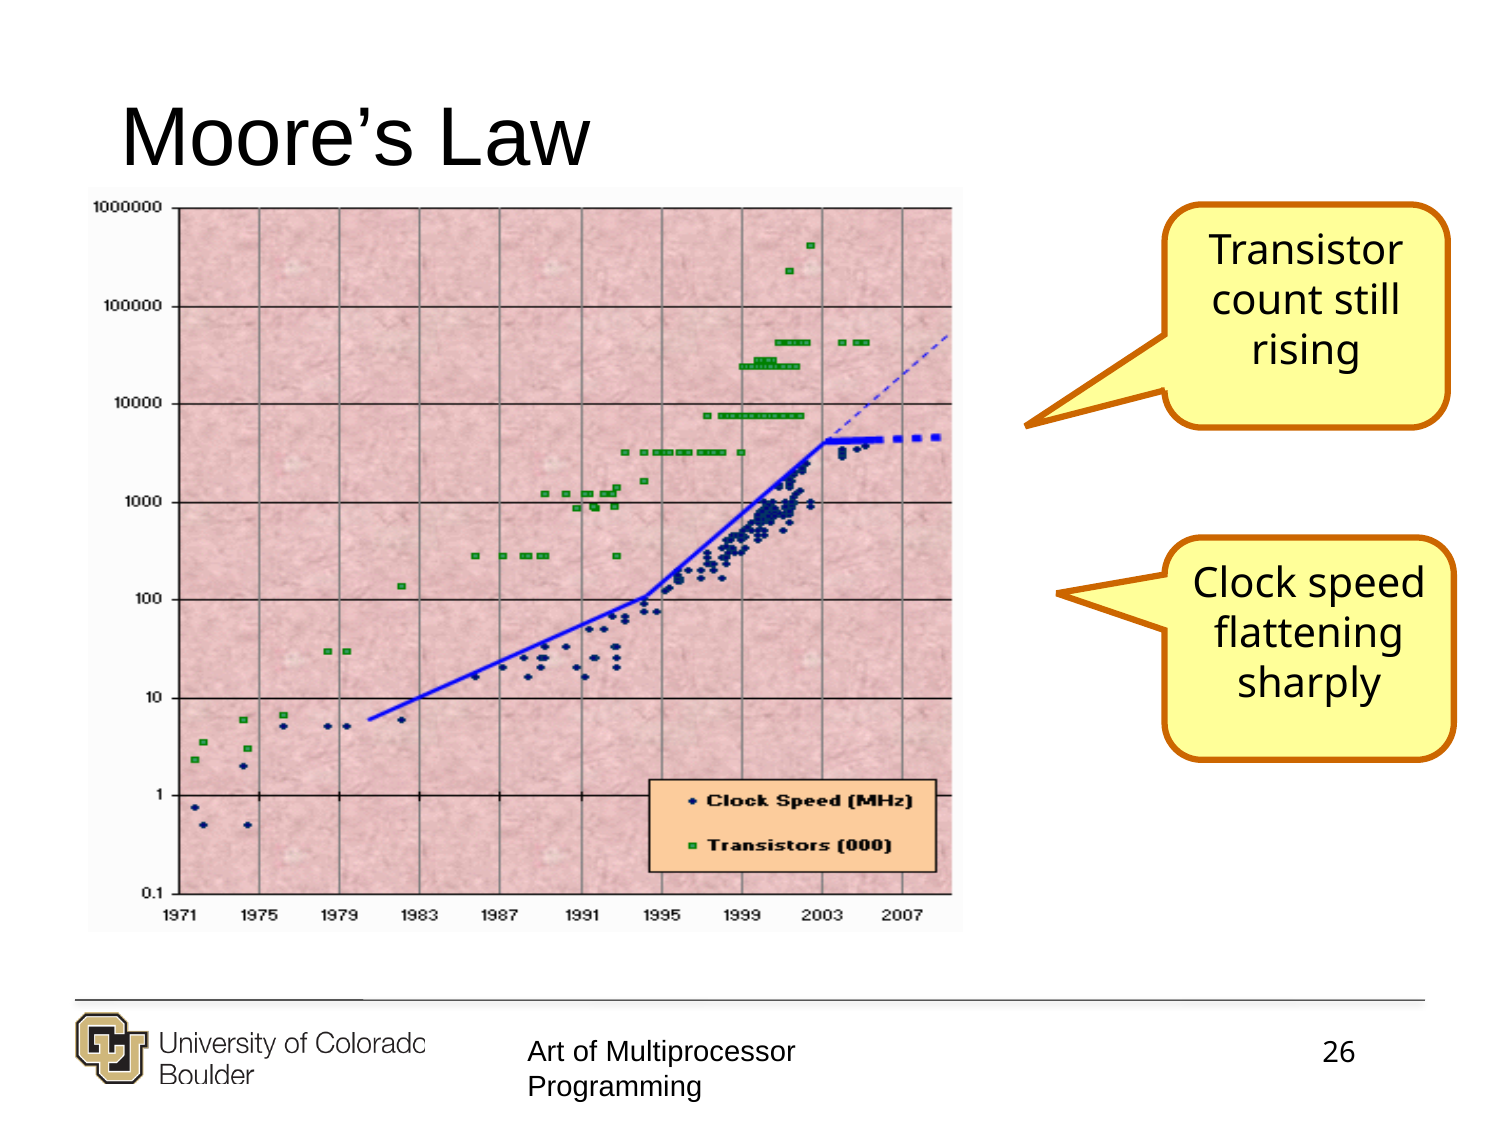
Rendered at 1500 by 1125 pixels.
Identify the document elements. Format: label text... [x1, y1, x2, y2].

title Moore’s Law [105, 38, 1381, 226]
text_box 26 [1058, 1025, 1371, 1101]
footer Art of Multiprocessor Programming [512, 1025, 988, 1100]
text_box Clock speed flattening sharply [1056, 537, 1454, 760]
text_box Transistor count still rising [1025, 204, 1448, 428]
picture [88, 186, 963, 932]
